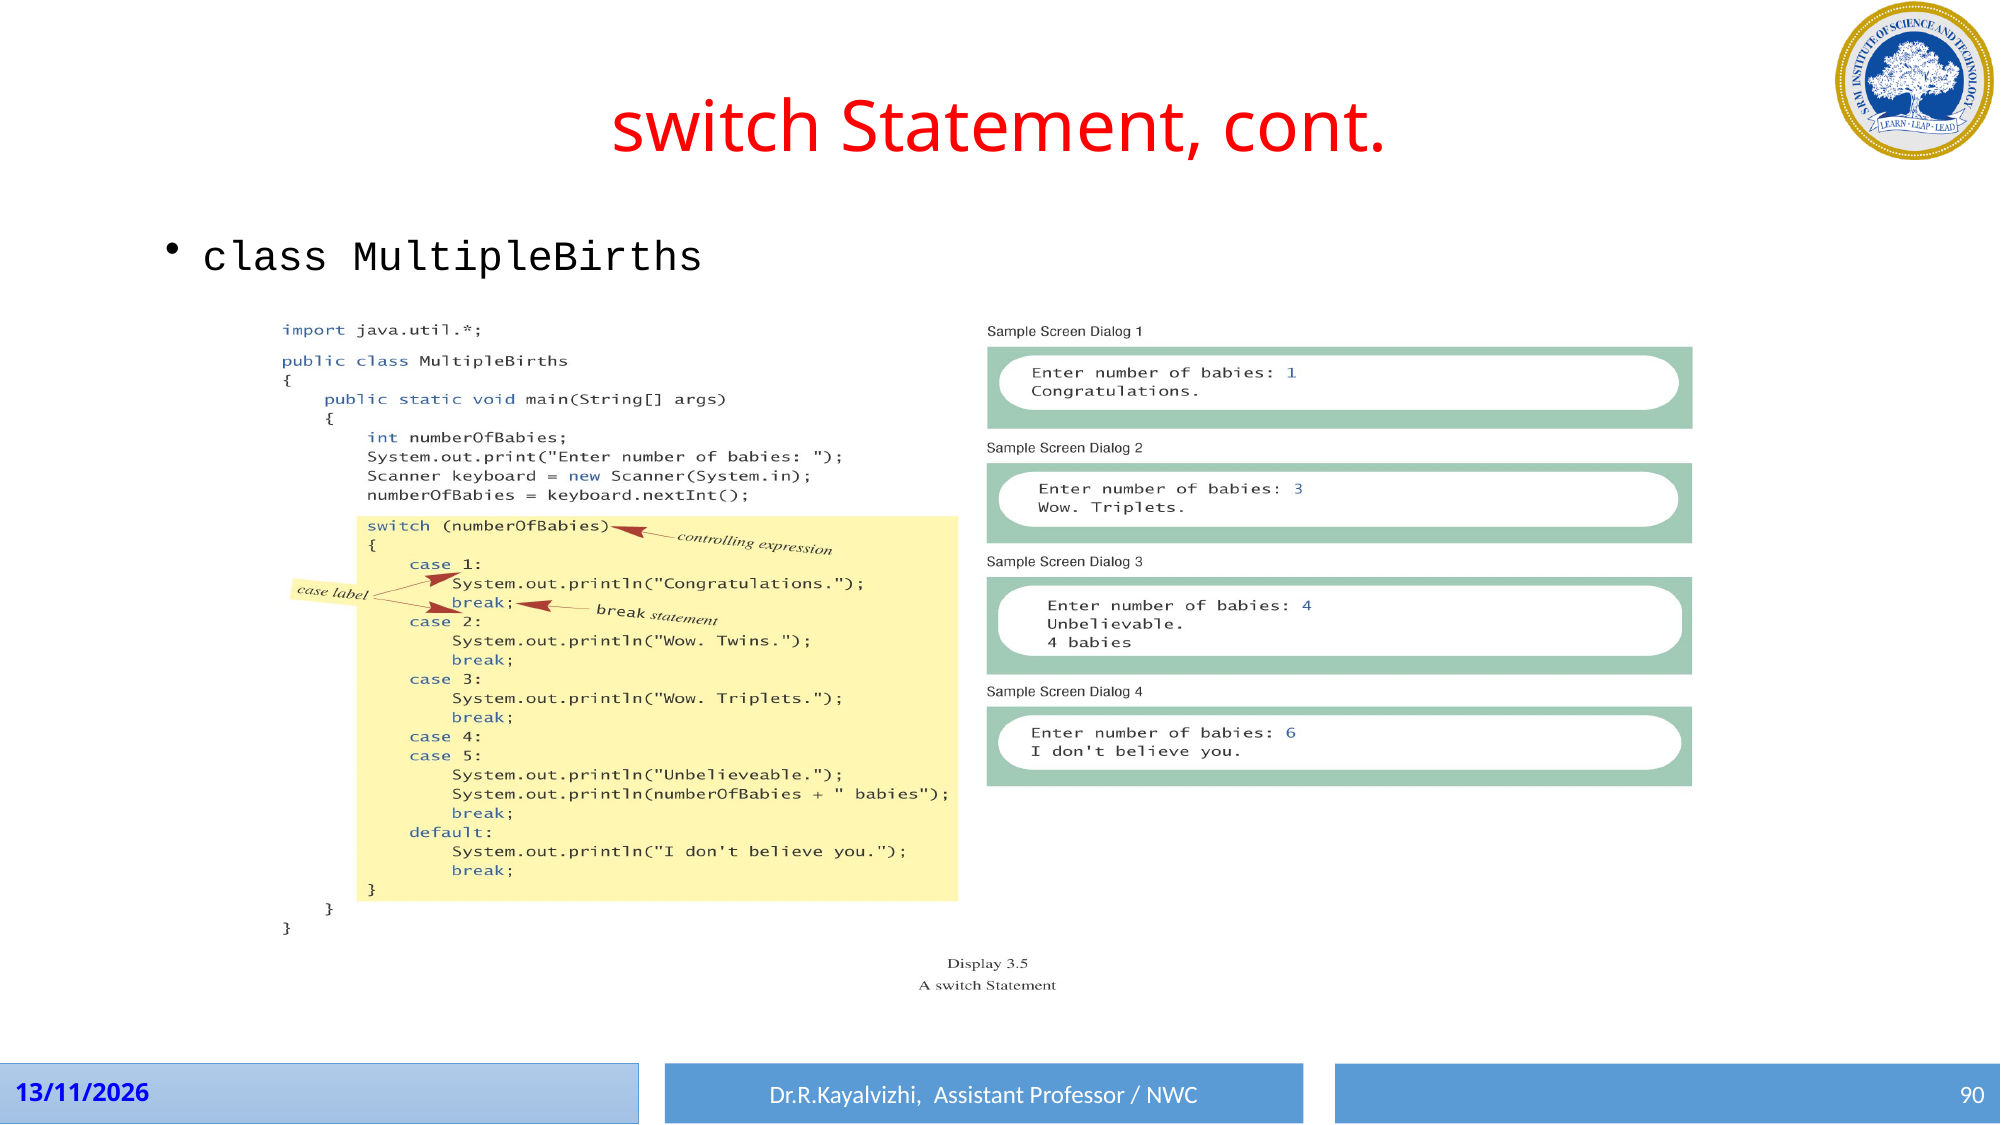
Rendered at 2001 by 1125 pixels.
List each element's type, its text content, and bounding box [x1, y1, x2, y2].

text_box 01-08-2023 [0, 1063, 639, 1124]
slide_number 90 [1335, 1063, 2000, 1124]
list class MultipleBirths [150, 212, 1850, 866]
picture [283, 324, 1693, 990]
picture [1835, 1, 1994, 160]
title switch Statement, cont. [150, 26, 1850, 212]
text_box Dr.R.Kayalvizhi, Assistant Professor / NWC [664, 1063, 1304, 1124]
